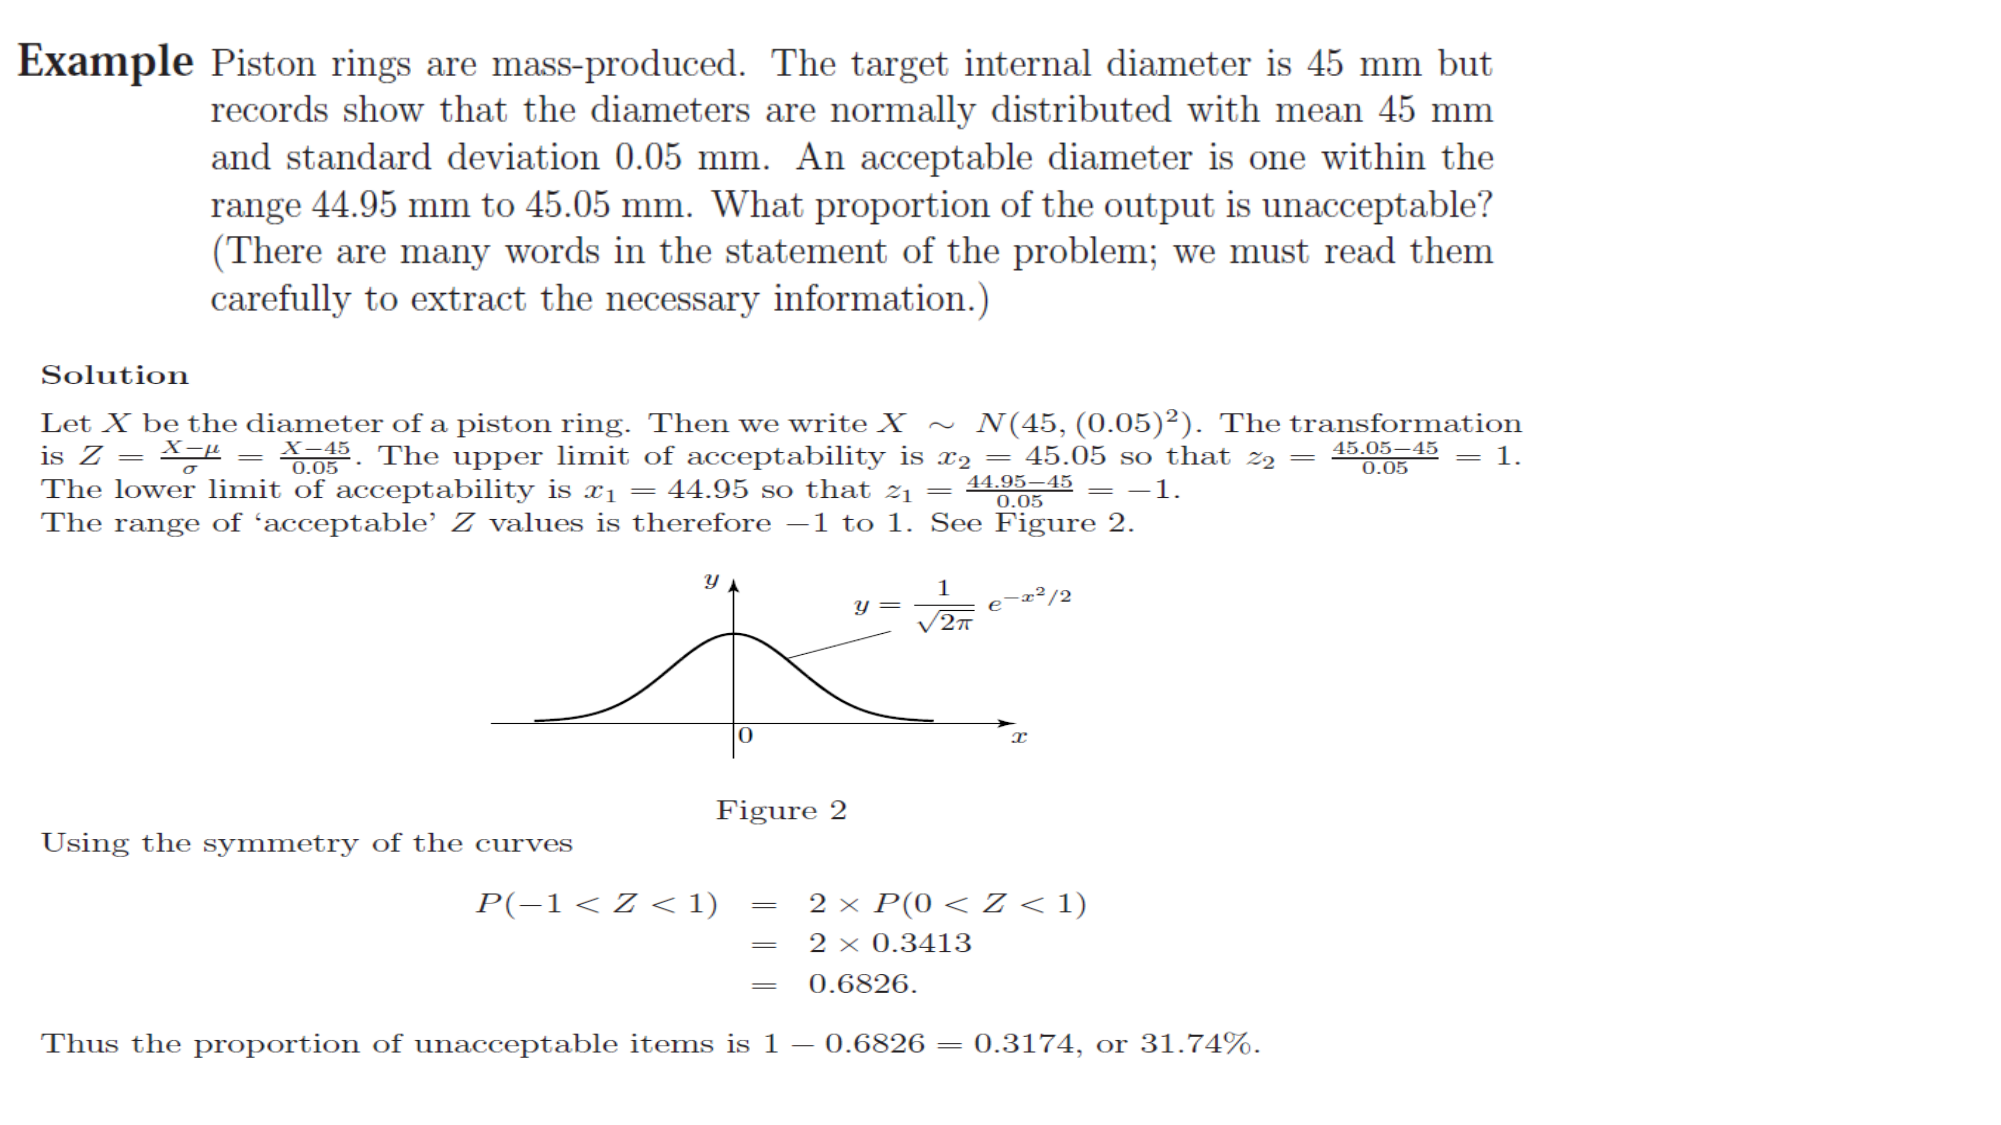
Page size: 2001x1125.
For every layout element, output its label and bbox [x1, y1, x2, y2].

picture [30, 361, 1531, 1062]
picture [0, 18, 1531, 346]
